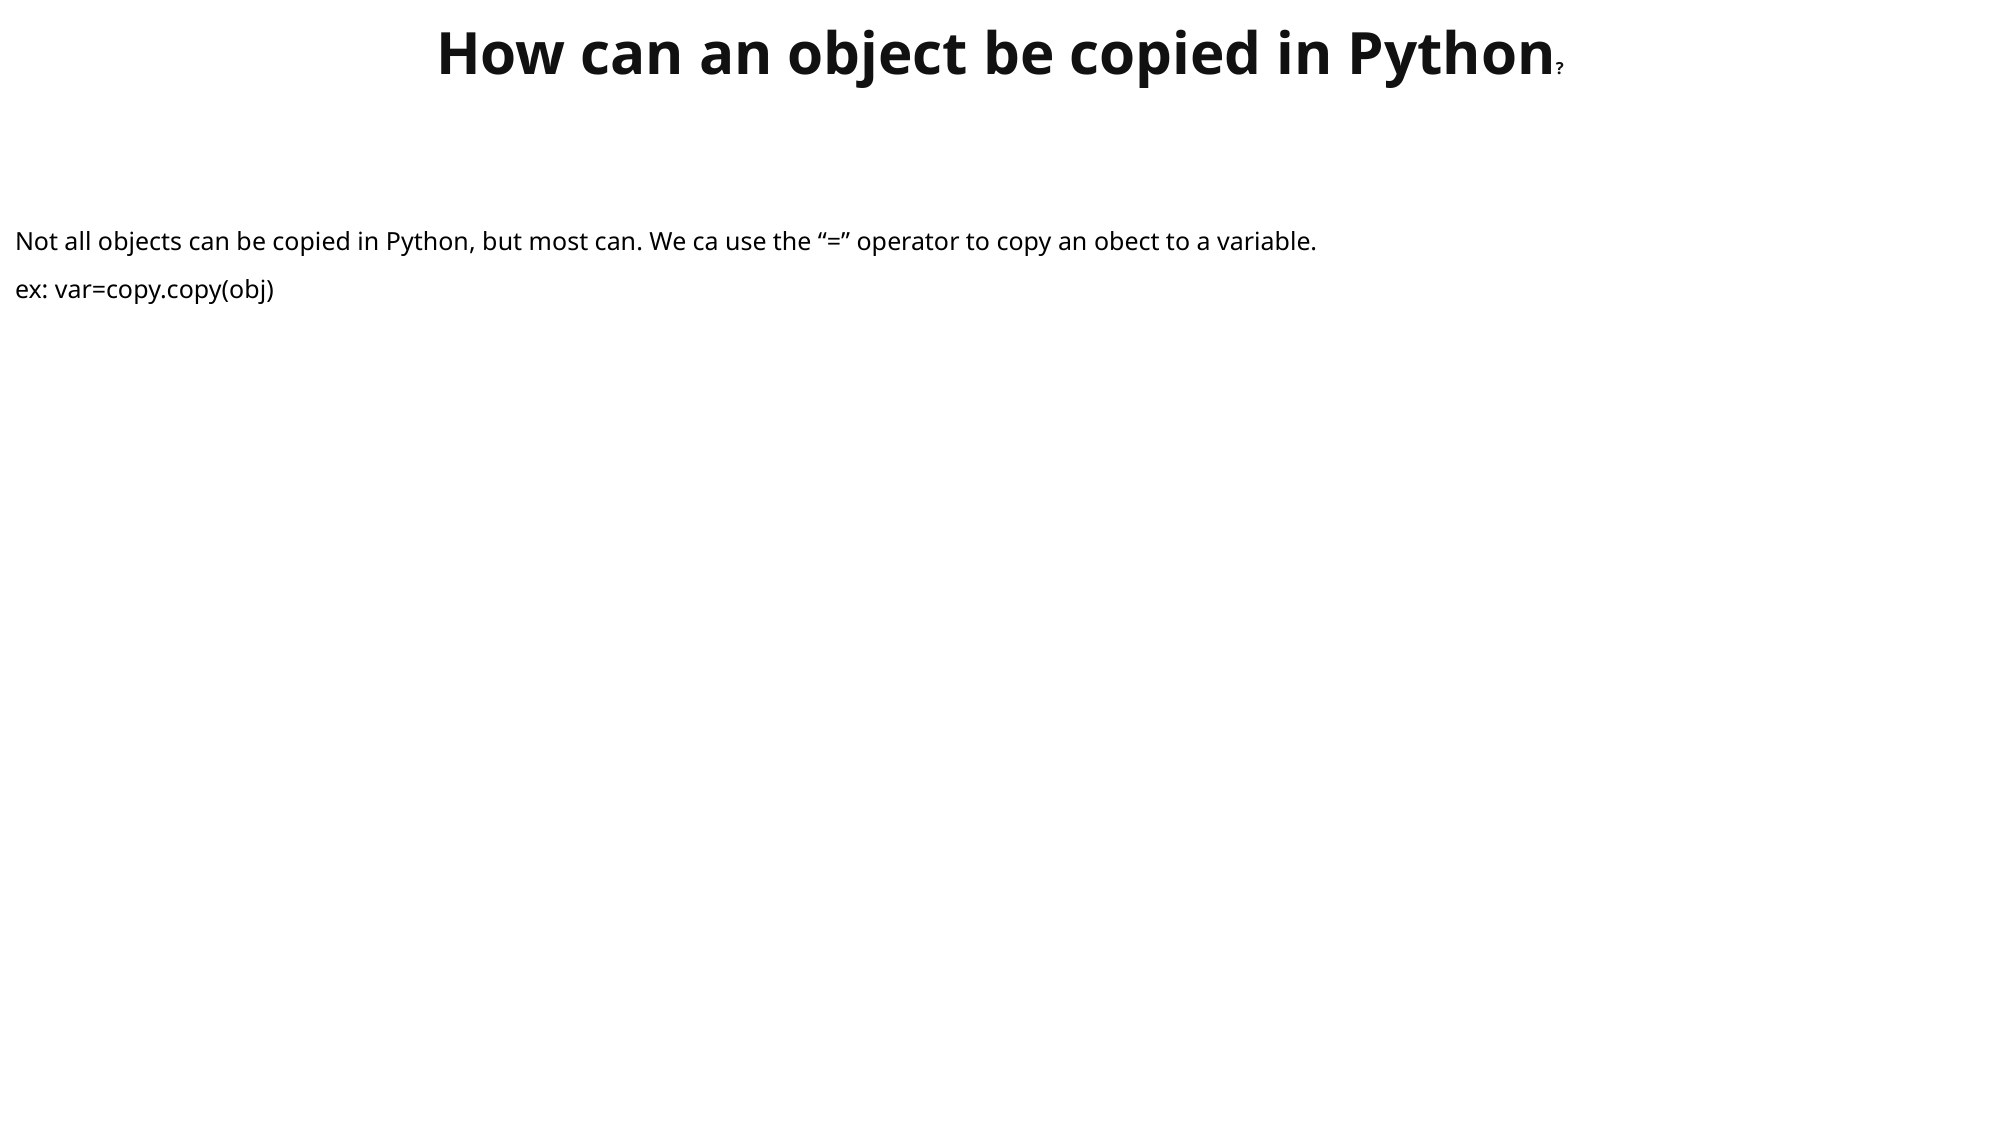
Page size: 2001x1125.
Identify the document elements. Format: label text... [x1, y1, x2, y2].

subtitle Not all objects can be copied in Python, but most can. We ca use the “=” operator to copy an obect to a variable. ex: var=copy.copy(obj) [0, 221, 2000, 1125]
title How can an object be copied in Python? [0, 0, 2000, 95]
